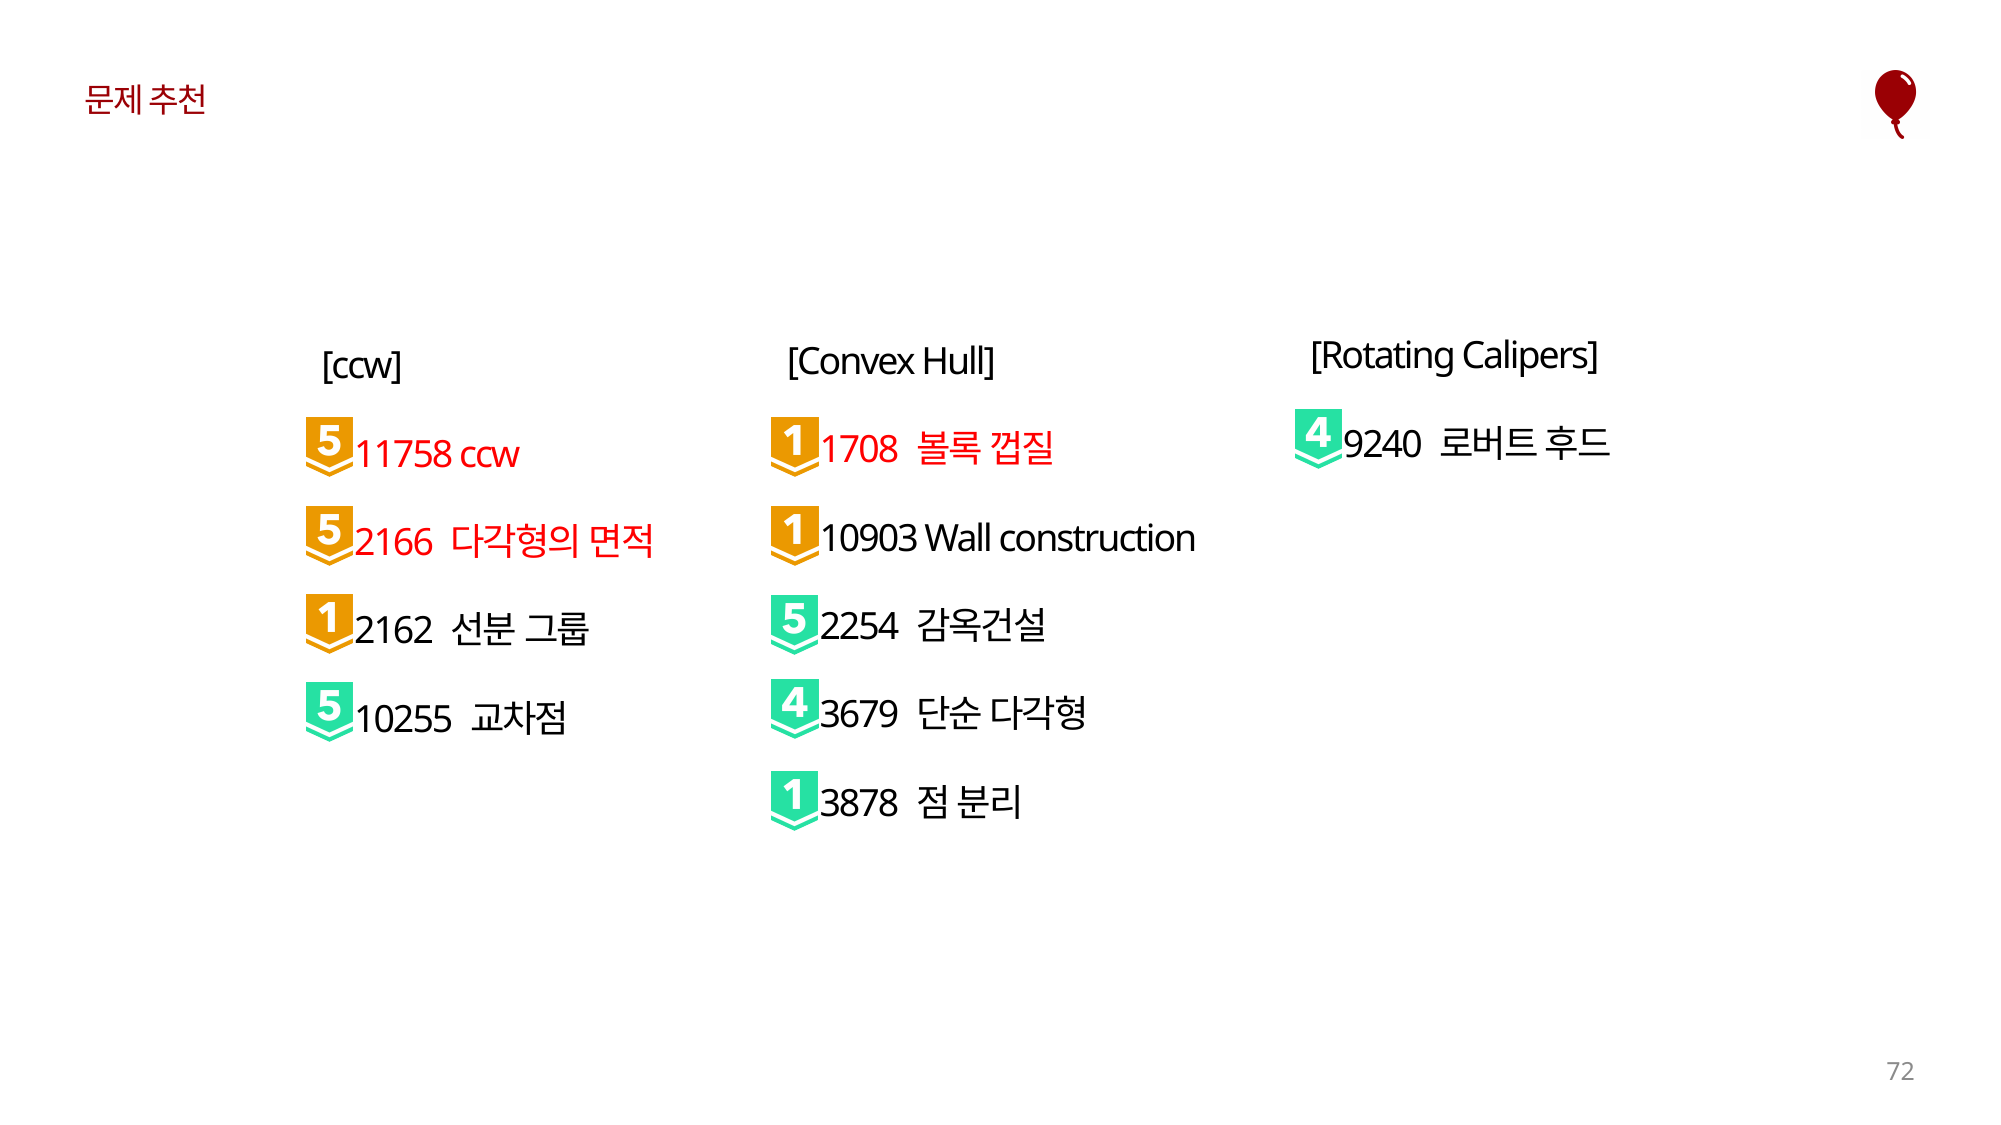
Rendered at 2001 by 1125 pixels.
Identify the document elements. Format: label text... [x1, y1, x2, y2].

picture [306, 417, 353, 477]
picture [306, 594, 353, 654]
picture [306, 506, 353, 566]
text_box [Rotating Calipers] 9240 로버트 후드 [1295, 301, 2000, 1091]
text_box [ccw] 11758 ccw 2166 다각형의 면적 2162 선분 그룹 10255 교차점 [306, 311, 1132, 1101]
picture [771, 679, 819, 739]
picture [771, 417, 819, 477]
picture [305, 682, 353, 742]
title 문제 추천 [70, 66, 1796, 138]
picture [771, 771, 818, 831]
text_box [Convex Hull] 1708 볼록 껍질 10903 Wall construction 2254 감옥건설 3679 단순 다각형 3878 점 분리 [771, 307, 1598, 1097]
picture [771, 595, 818, 655]
picture [771, 506, 819, 566]
picture [1861, 70, 1930, 139]
picture [1295, 409, 1342, 469]
slide_number 72 [1479, 1042, 1930, 1103]
